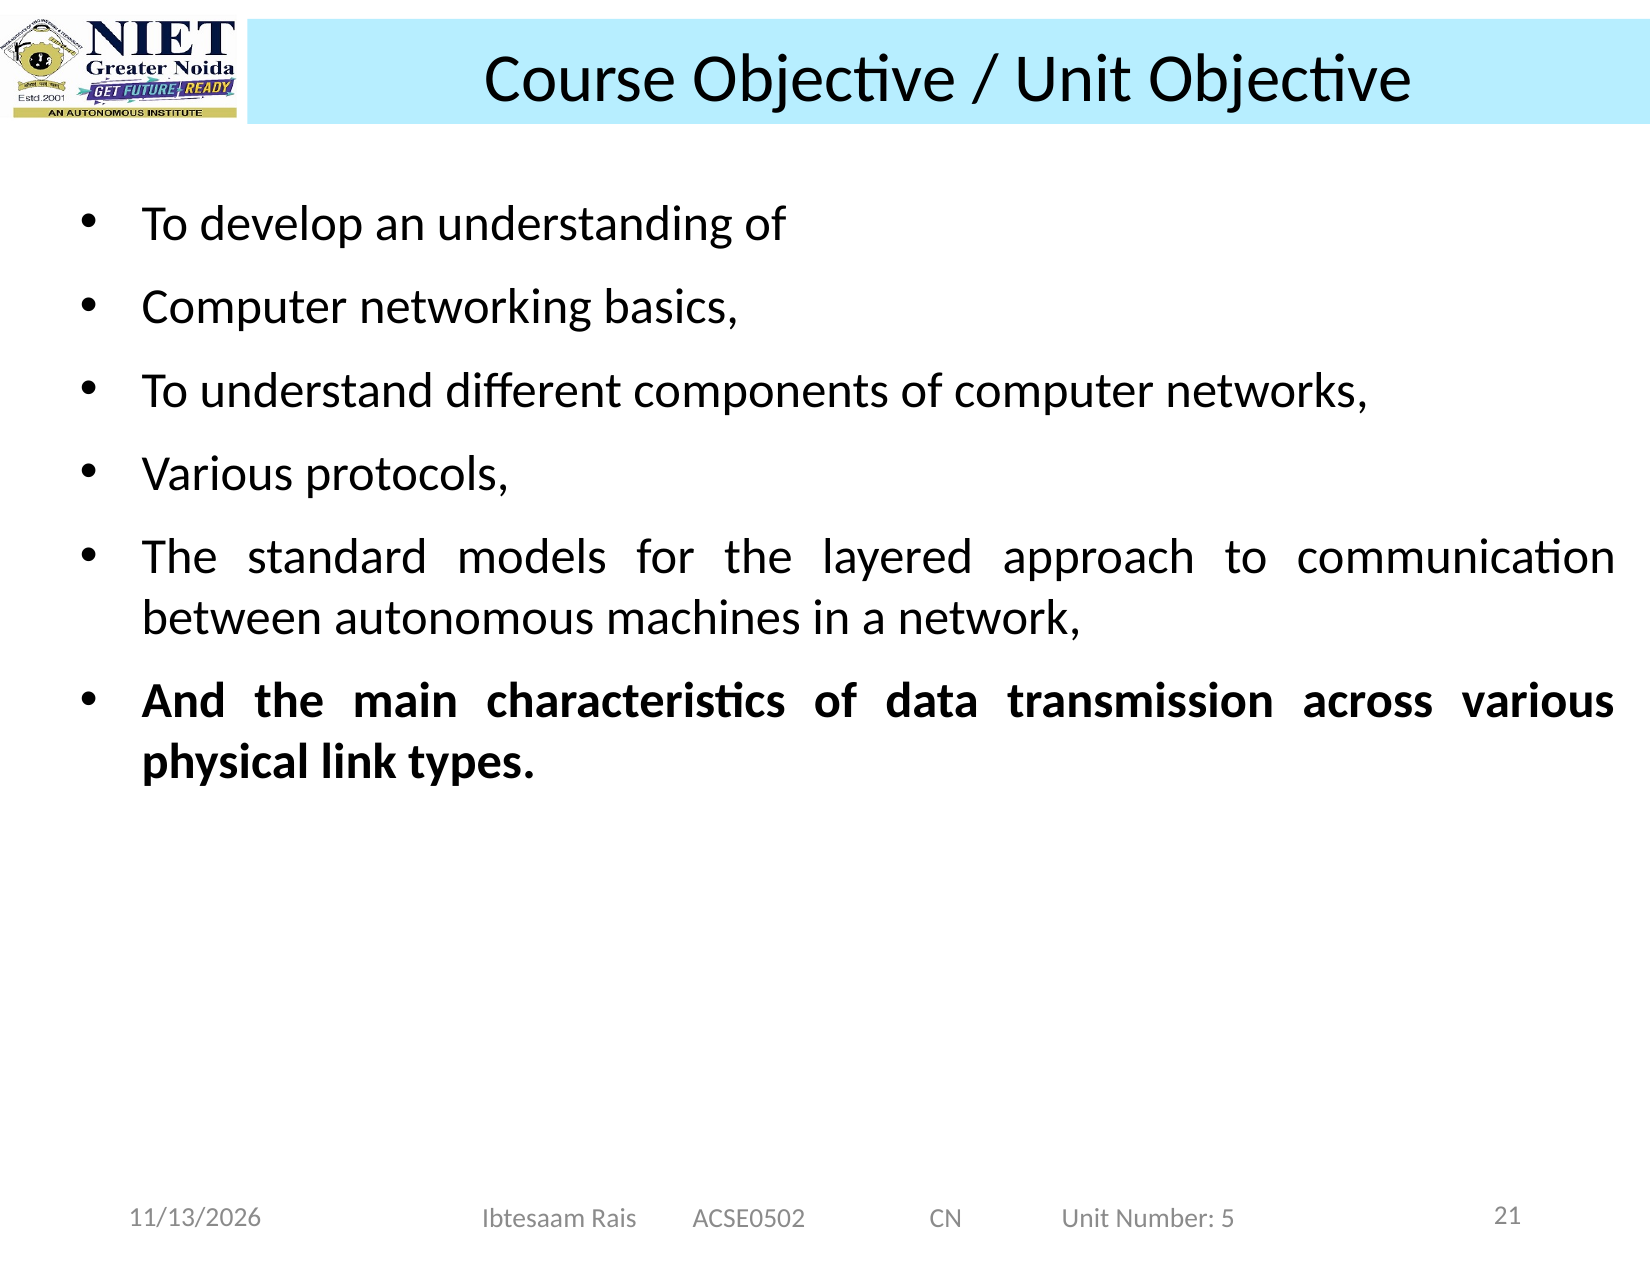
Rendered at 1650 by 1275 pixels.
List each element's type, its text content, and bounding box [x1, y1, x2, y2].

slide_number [113, 1181, 300, 1250]
list To develop an understanding of Computer networking basics, To understand different components of computer networks, Various protocols, The standard models for the layered approach to communication between autonomous machines in a network, And the main characteristics of data transmission across various physical link types. [64, 182, 1632, 1047]
picture [0, 0, 237, 146]
slide_number 21 [1433, 1179, 1537, 1248]
footer Ibtesaam Rais ACSE0502 CN Unit Number: 5 [405, 1184, 1314, 1250]
title Course Objective / Unit Objective [247, 18, 1650, 125]
